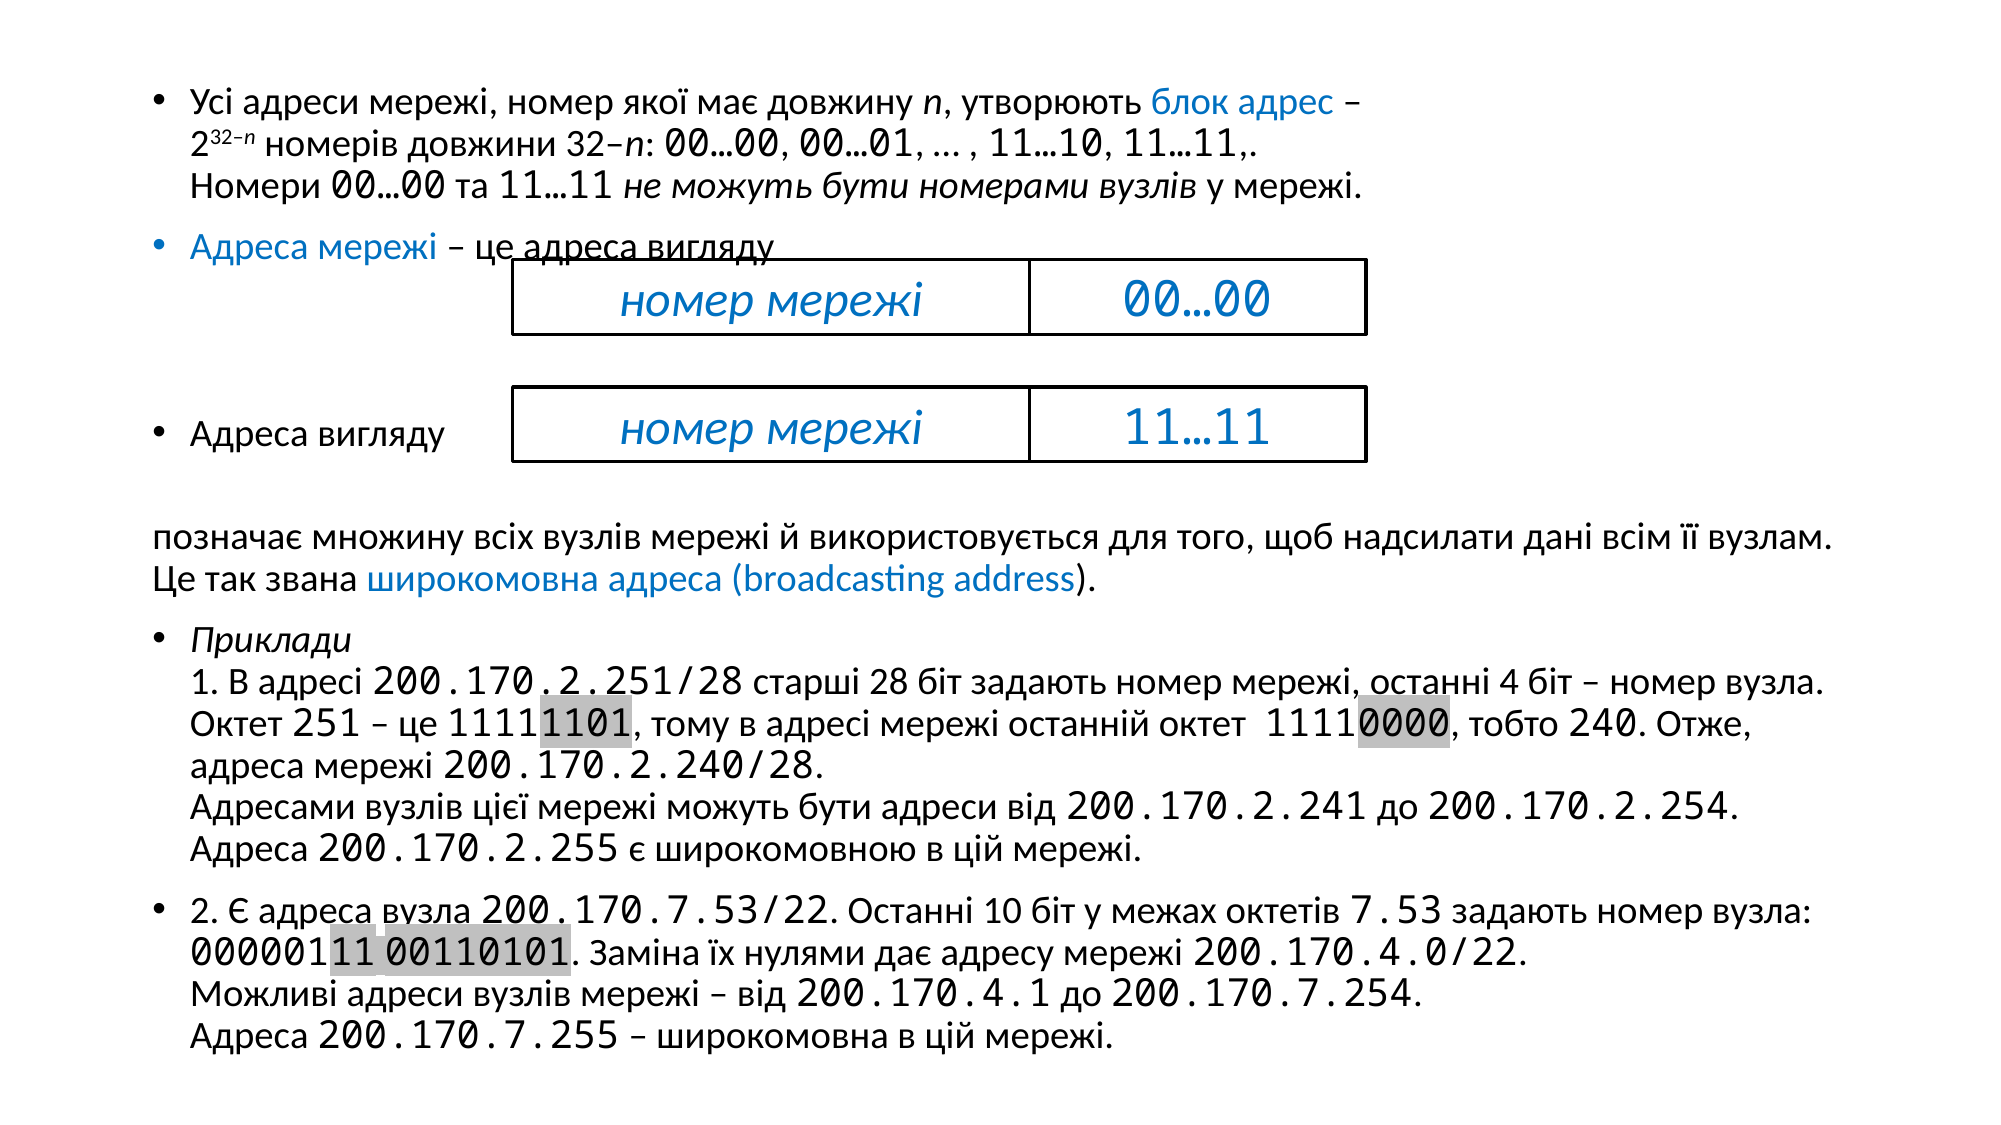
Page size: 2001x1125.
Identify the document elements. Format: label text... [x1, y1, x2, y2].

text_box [512, 387, 1367, 463]
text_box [512, 259, 1367, 336]
list Усі адреси мережі, номер якої має довжину n, утворюють блок адрес – 232–n номерів довжини 32–n: 00…00, 00…01, … , 11…10, 11…11,. Номери 00…00 та 11…11 не можуть бути номерами вузлів у мережі. Адреса мережі – це адреса вигляду Адреса вигляду позначає множину всіх вузлів мережі й використовується для того, щоб надсилати дані всім її вузлам. Це так звана широкомовна адреса (broadcasting address). Приклади 1. В адресі 200.170.2.251/28 старші 28 біт задають номер мережі, останні 4 біт – номер вузла. Октет 251 – це 11111101, тому в адресі мережі останній октет 11110000, тобто 240. Отже, адреса мережі 200.170.2.240/28. Адресами вузлів цієї мережі можуть бути адреси від 200.170.2.241 до 200.170.2.254. Адреса 200.170.2.255 є широкомовною в цій мережі. 2. Є адреса вузла 200.170.7.53/22. Останні 10 біт у межах октетів 7.53 задають номер вузла: 00000111 00110101. Заміна їх нулями дає адресу мережі 200.170.4.0/22. Можливі адреси вузлів мережі – від 200.170.4.1 до 200.170.7.254. Адреса 200.170.7.255 – широкомовна в цій мережі. [137, 73, 1863, 1066]
